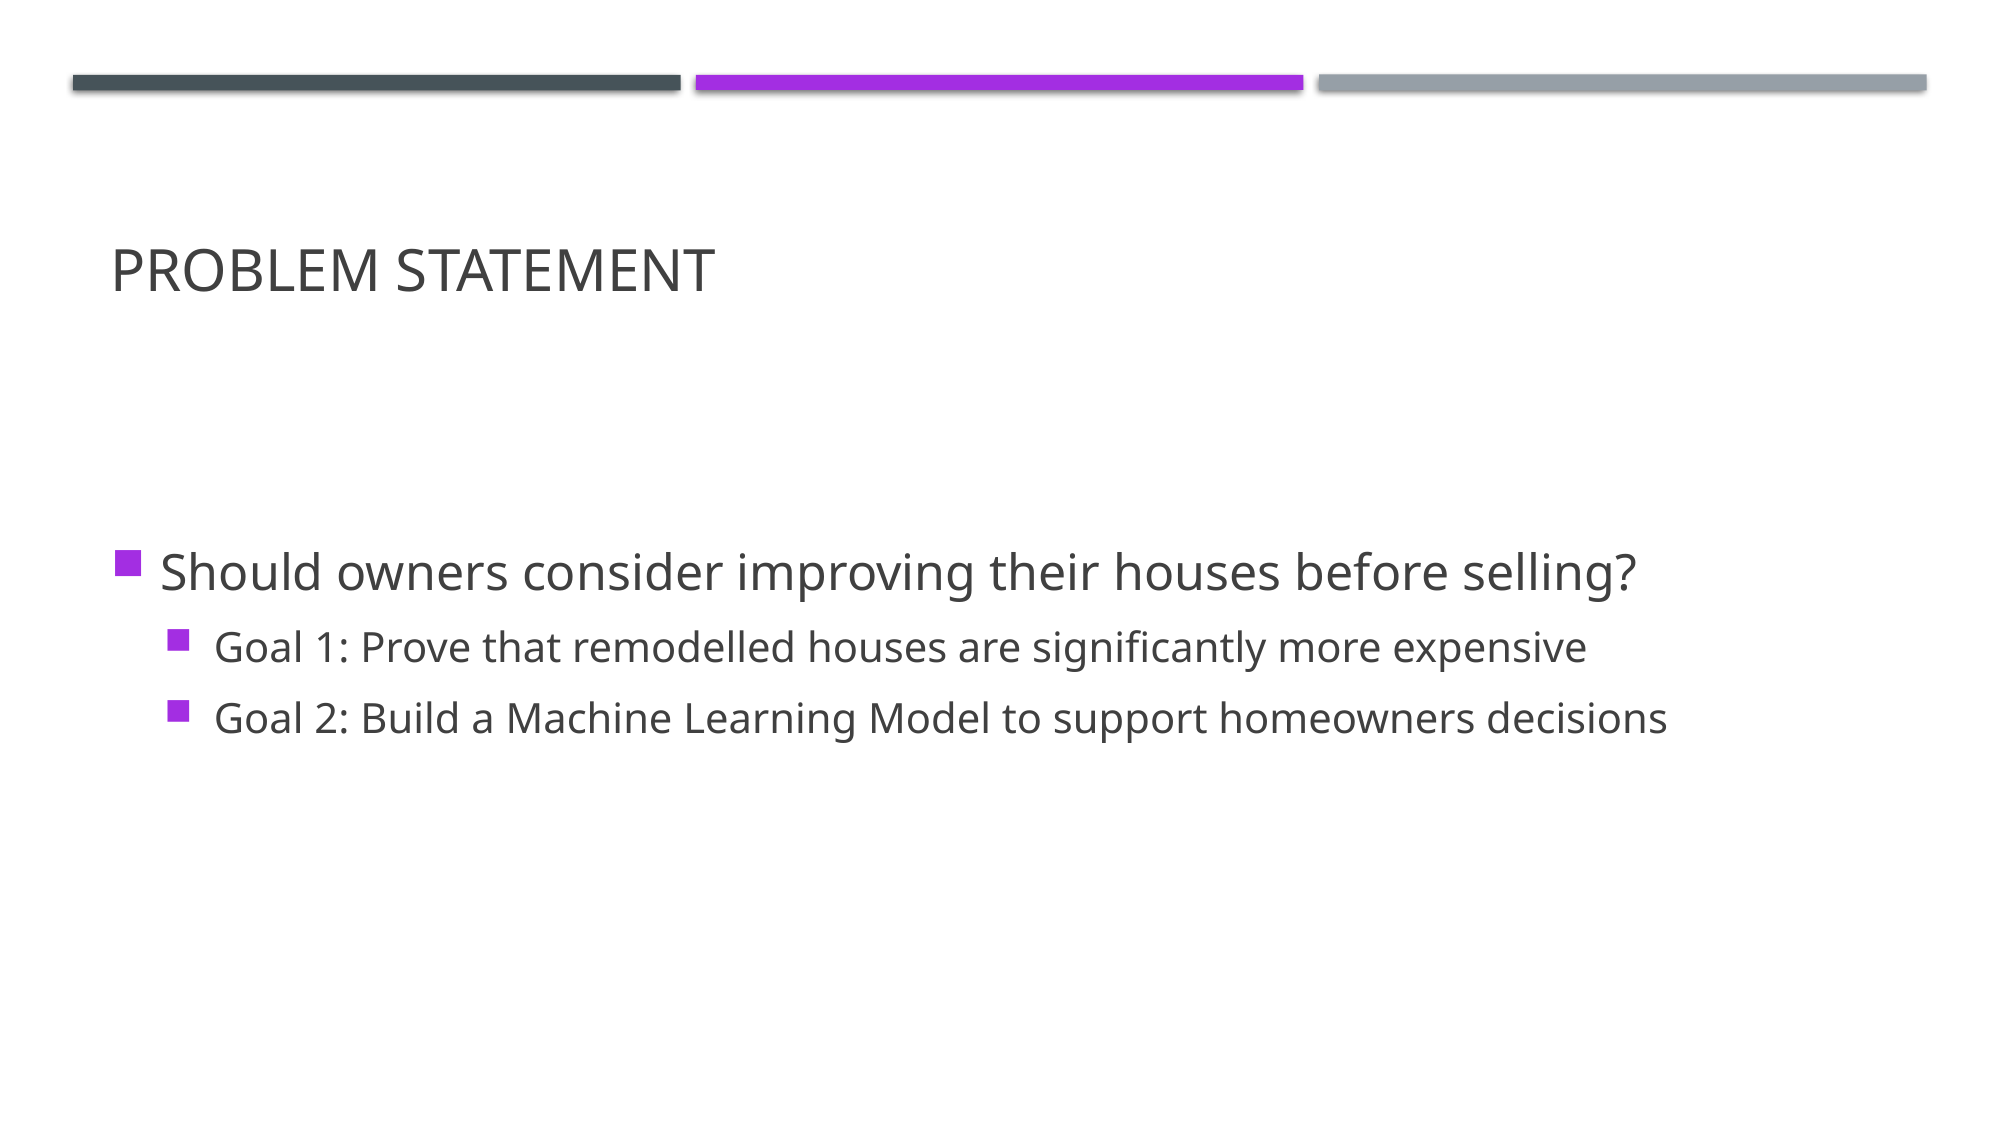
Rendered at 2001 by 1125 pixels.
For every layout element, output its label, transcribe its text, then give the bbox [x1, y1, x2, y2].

list Should owners consider improving their houses before selling? Goal 1: Prove that remodelled houses are significantly more expensive Goal 2: Build a Machine Learning Model to support homeowners decisions [95, 383, 1905, 981]
title Problem statement [95, 115, 1905, 311]
